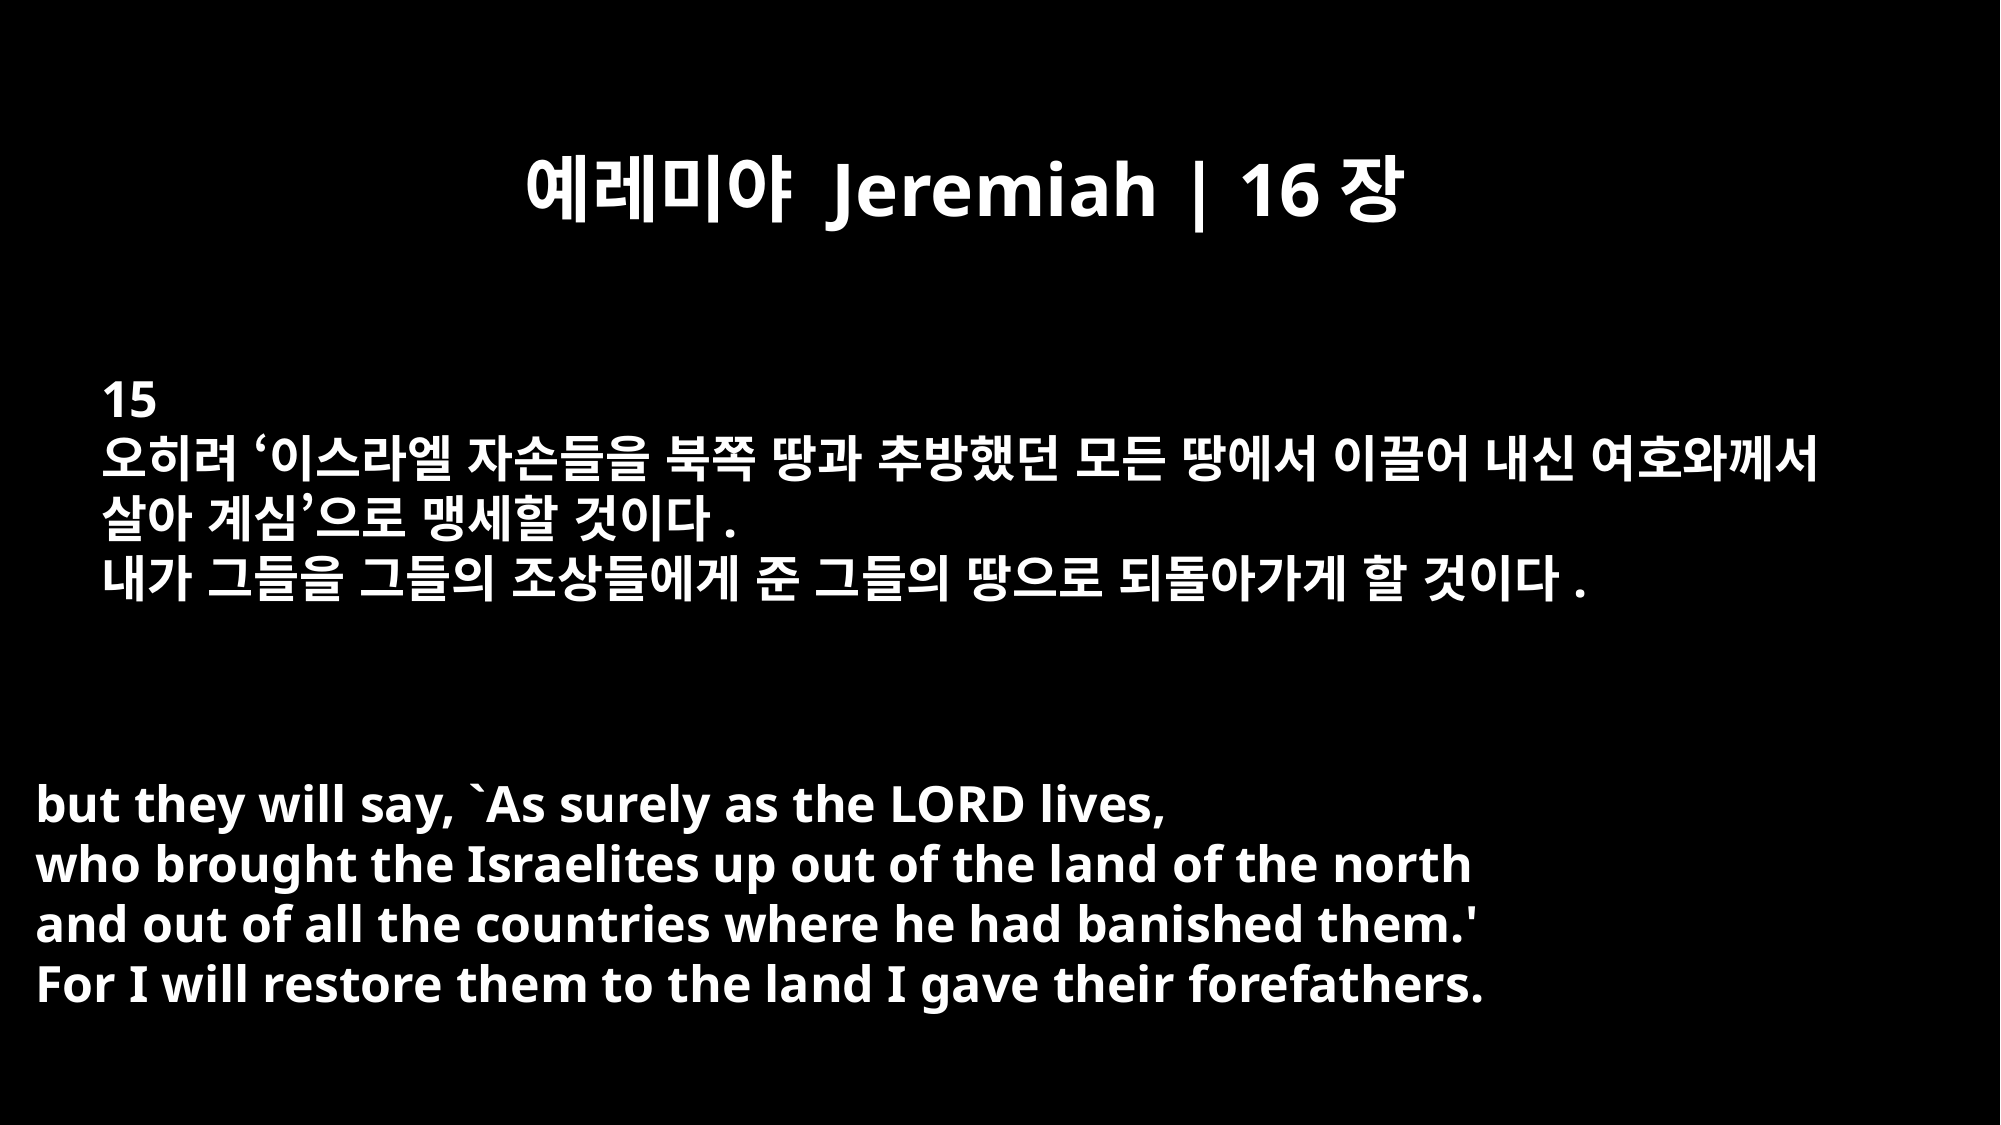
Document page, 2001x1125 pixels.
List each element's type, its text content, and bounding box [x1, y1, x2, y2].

text_box but they will say, `As surely as the LORD lives, who brought the Israelites up out of the land of the north and out of all the countries where he had banished them.' For I will restore them to the land I gave their forefathers. [20, 764, 1501, 1020]
text_box 15 오히려 ‘이스라엘 자손들을 북쪽 땅과 추방했던 모든 땅에서 이끌어 내신 여호와께서 살아 계심’으로 맹세할 것이다. 내가 그들을 그들의 조상들에게 준 그들의 땅으로 되돌아가게 할 것이다. [86, 359, 1837, 615]
text_box 예레미야 Jeremiah | 16장 [510, 136, 1422, 239]
